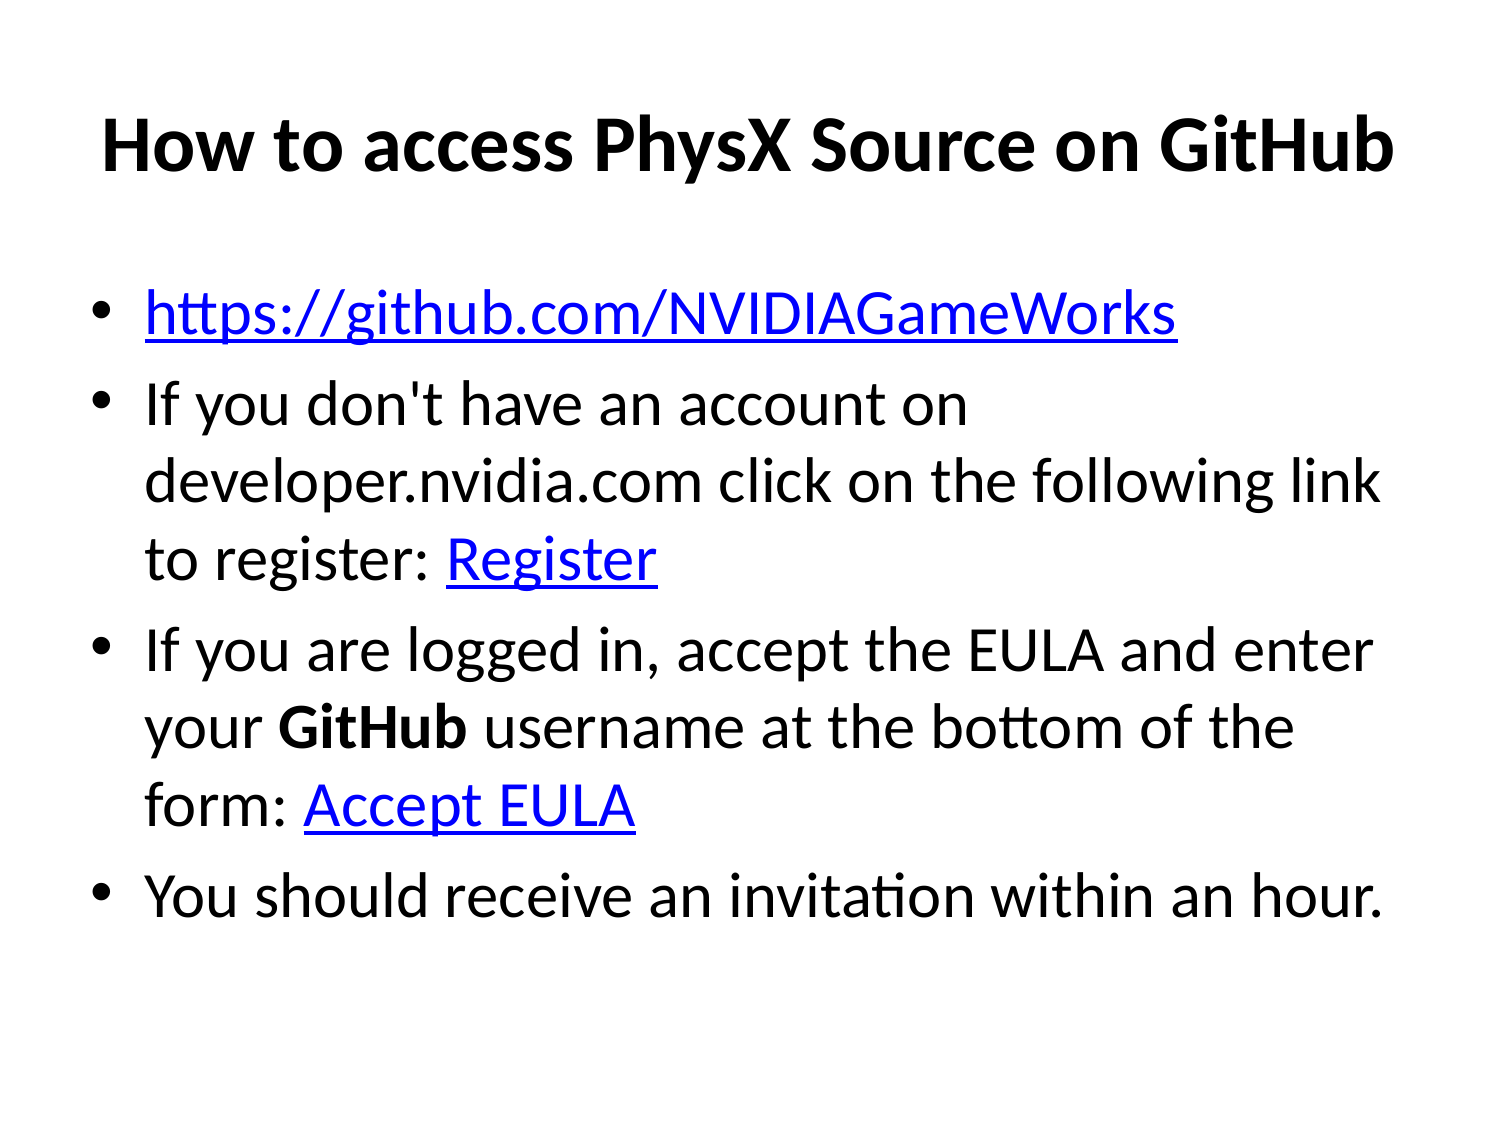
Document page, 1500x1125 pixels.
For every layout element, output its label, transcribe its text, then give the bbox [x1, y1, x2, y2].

title How to access PhysX Source on GitHub [75, 45, 1425, 233]
list https://github.com/NVIDIAGameWorks If you don't have an account on developer.nvidia.com click on the following link to register: Register If you are logged in, accept the EULA and enter your GitHub username at the bottom of the form: Accept EULA You should receive an invitation within an hour. [75, 262, 1425, 1005]
